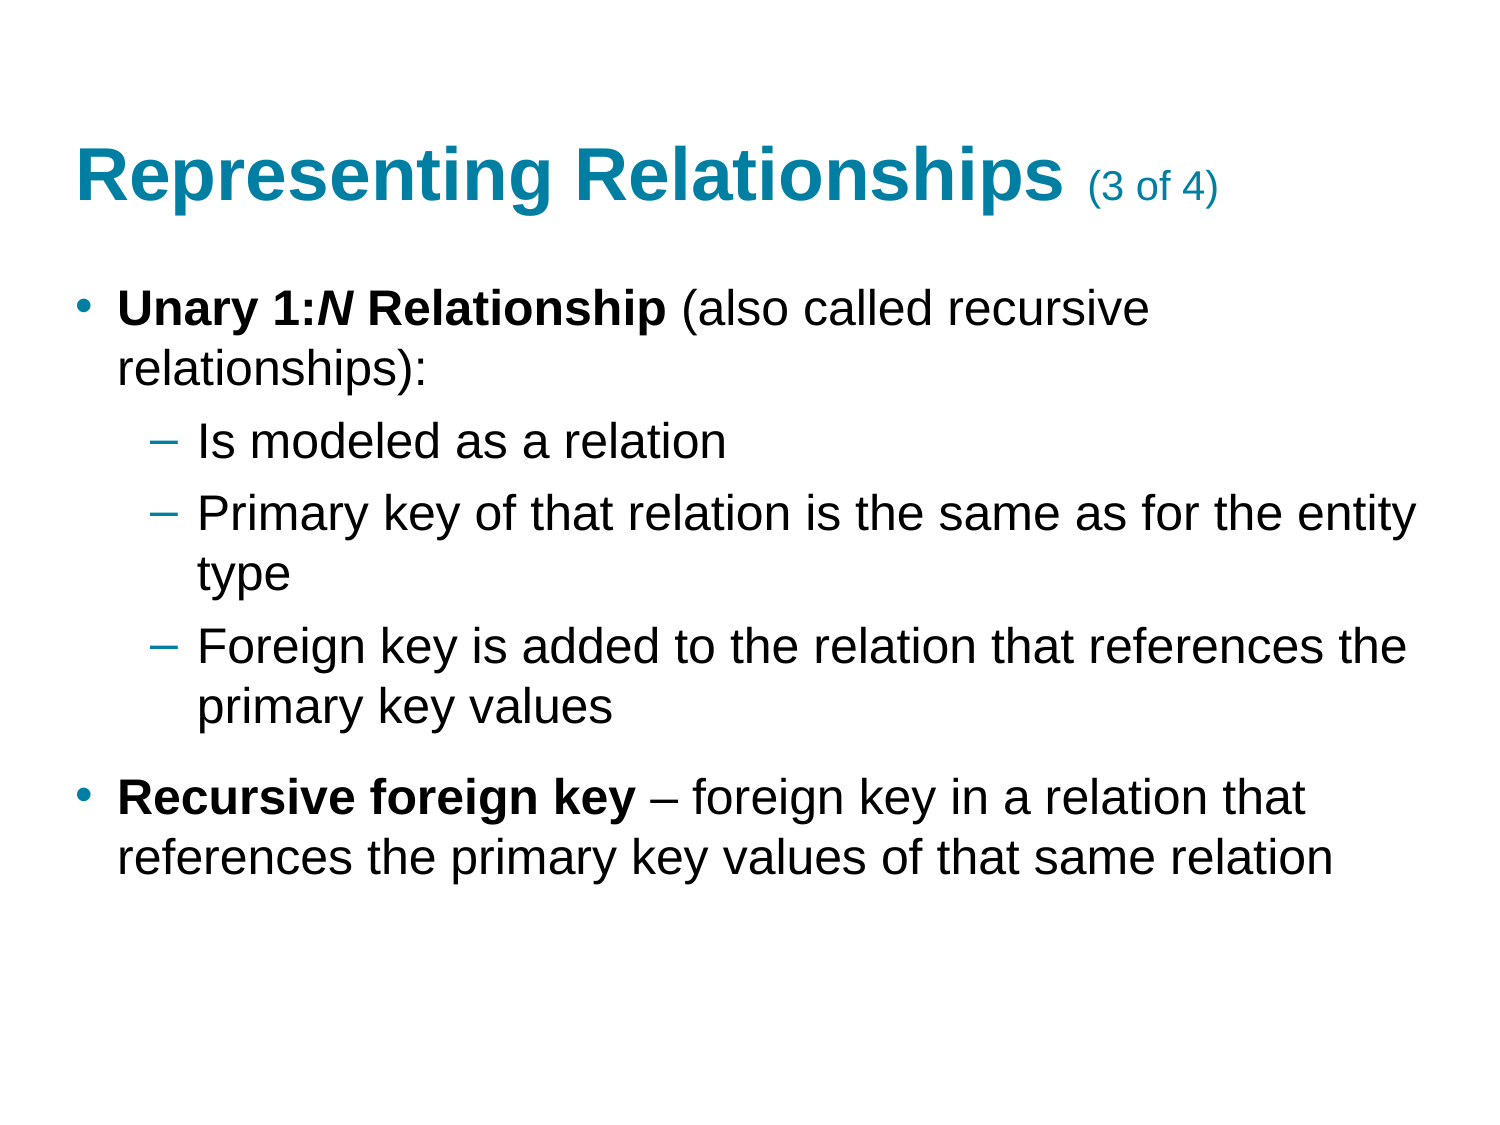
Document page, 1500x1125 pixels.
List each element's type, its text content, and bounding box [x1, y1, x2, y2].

list Unary 1:N Relationship (also called recursive relationships): Is modeled as a relation Primary key of that relation is the same as for the entity type Foreign key is added to the relation that references the primary key values Recursive foreign key – foreign key in a relation that references the primary key values of that same relation [75, 275, 1437, 890]
title Representing Relationships (3 of 4) [75, 35, 1425, 216]
